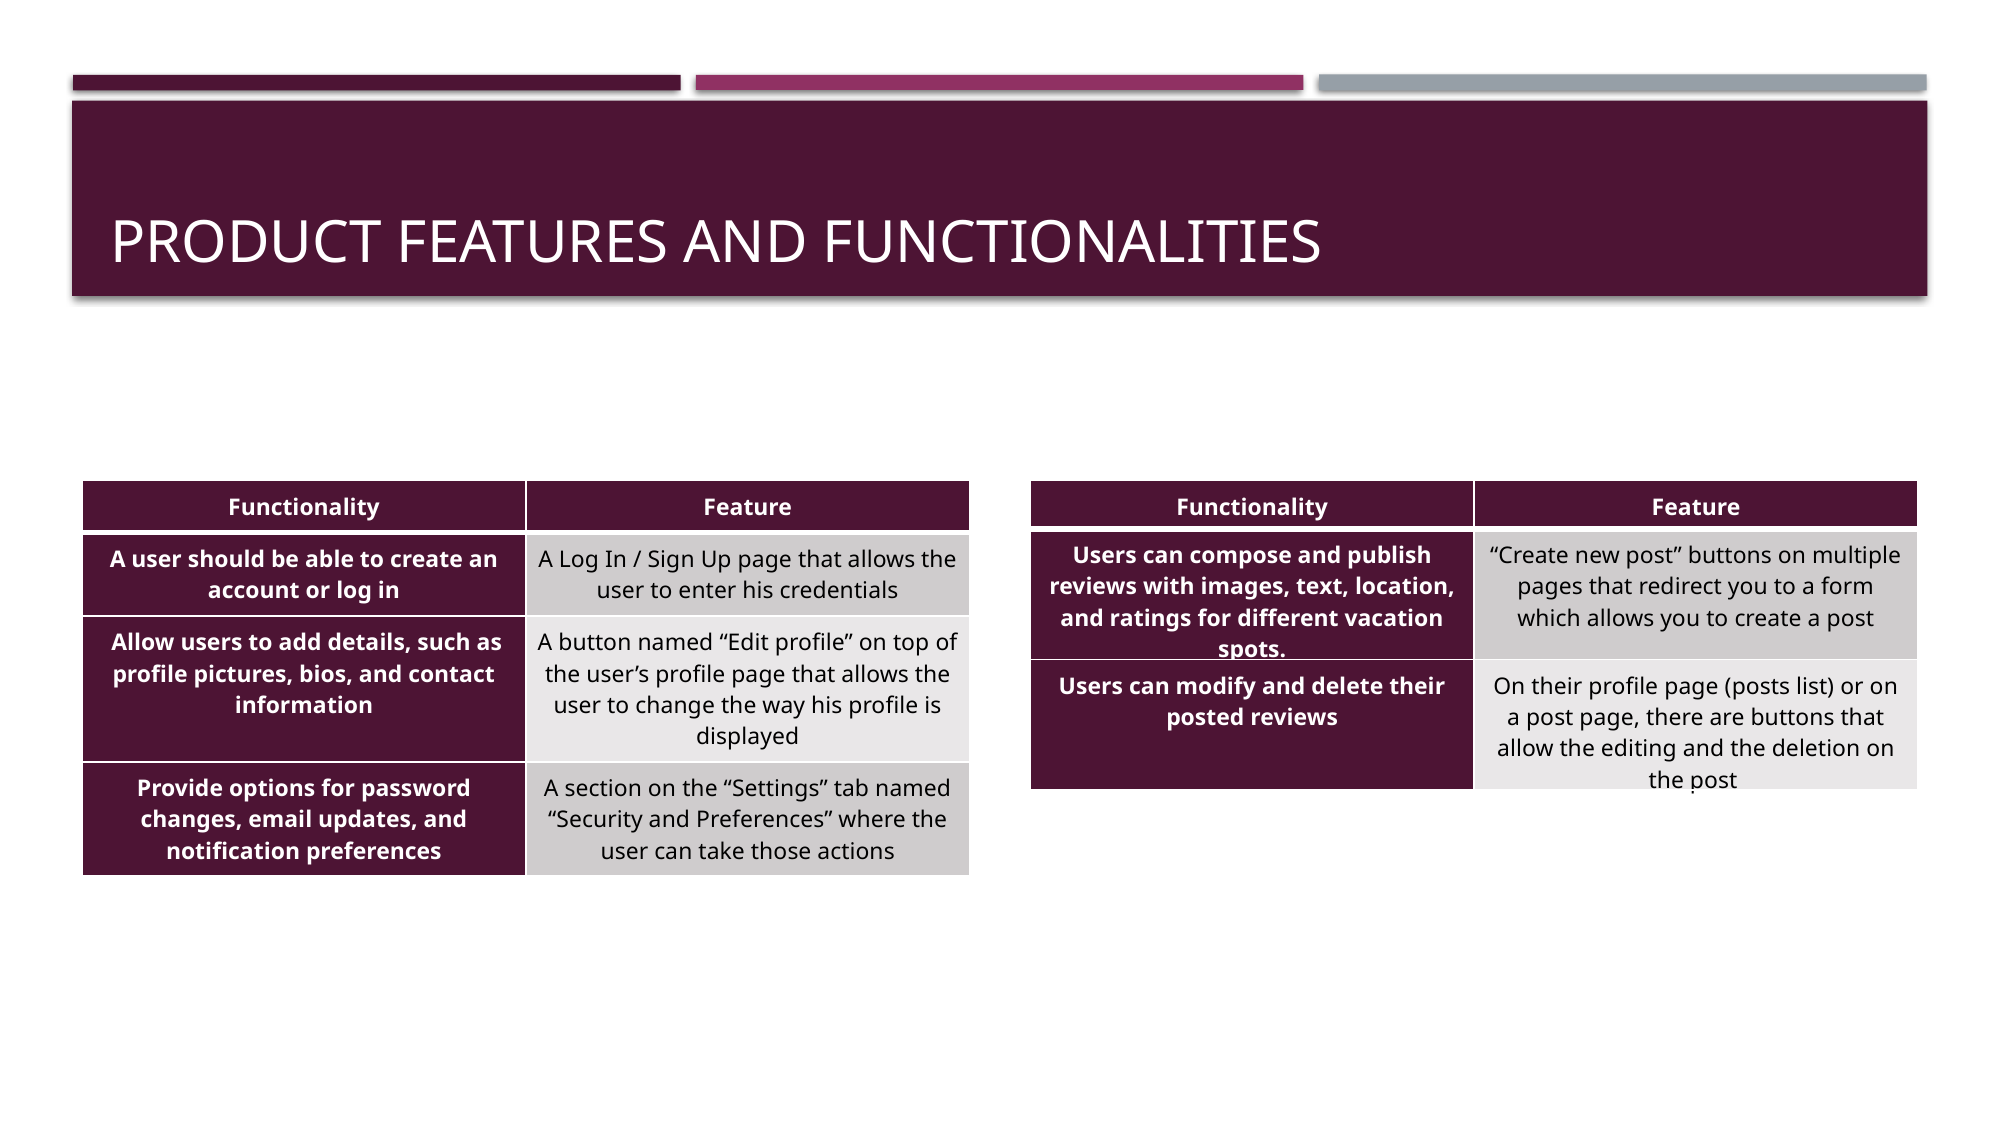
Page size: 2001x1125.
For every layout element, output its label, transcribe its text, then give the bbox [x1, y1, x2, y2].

table_header Functionality [1031, 481, 1473, 526]
table_cell Allow users to add details, such as profile pictures, bios, and contact information [83, 617, 525, 761]
table_cell A section on the “Settings” tab named “Security and Preferences” where the user can take those actions [527, 763, 969, 875]
table_cell A user should be able to create an account or log in [83, 535, 525, 615]
table_header Feature [1475, 481, 1917, 526]
table_cell A button named “Edit profile” on top of the user’s profile page that allows the user to change the way his profile is displayed [527, 617, 969, 761]
table_header Feature [527, 481, 969, 530]
table_cell Users can modify and delete their posted reviews [1031, 660, 1473, 789]
table_cell Provide options for password changes, email updates, and notification preferences [83, 763, 525, 875]
table_header Functionality [83, 481, 525, 530]
title Product Features and Functionalities [95, 115, 1905, 282]
table_cell A Log In / Sign Up page that allows the user to enter his credentials [527, 535, 969, 615]
table_cell On their profile page (posts list) or on a post page, there are buttons that allow the editing and the deletion on the post [1475, 660, 1917, 789]
table_cell Users can compose and publish reviews with images, text, location, and ratings for different vacation spots. [1031, 532, 1473, 659]
table_cell “Create new post” buttons on multiple pages that redirect you to a form which allows you to create a post [1475, 532, 1917, 659]
